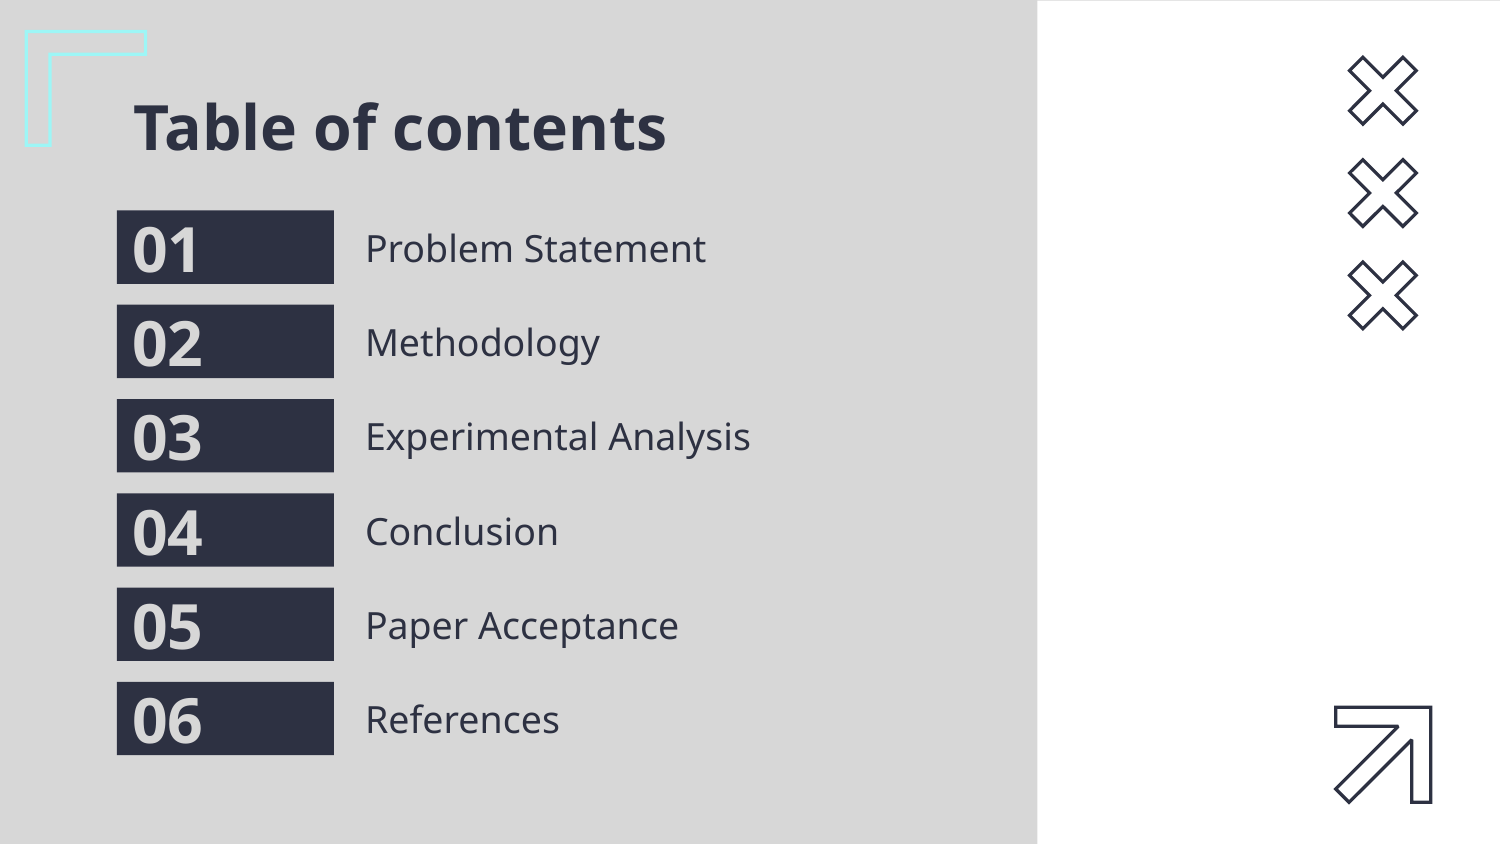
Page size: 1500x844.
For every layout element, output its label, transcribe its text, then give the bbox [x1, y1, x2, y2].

subtitle Methodology [350, 304, 924, 379]
title 01 [116, 210, 334, 284]
title 03 [116, 399, 334, 473]
title Table of contents [118, 72, 1038, 167]
title 06 [116, 681, 334, 756]
subtitle Conclusion [350, 493, 924, 567]
subtitle Problem Statement [350, 210, 924, 284]
title 02 [116, 304, 334, 379]
subtitle Experimental Analysis [350, 399, 924, 473]
title 05 [116, 587, 334, 661]
title 04 [116, 493, 334, 567]
subtitle Paper Acceptance [350, 587, 924, 661]
subtitle References [350, 681, 924, 756]
